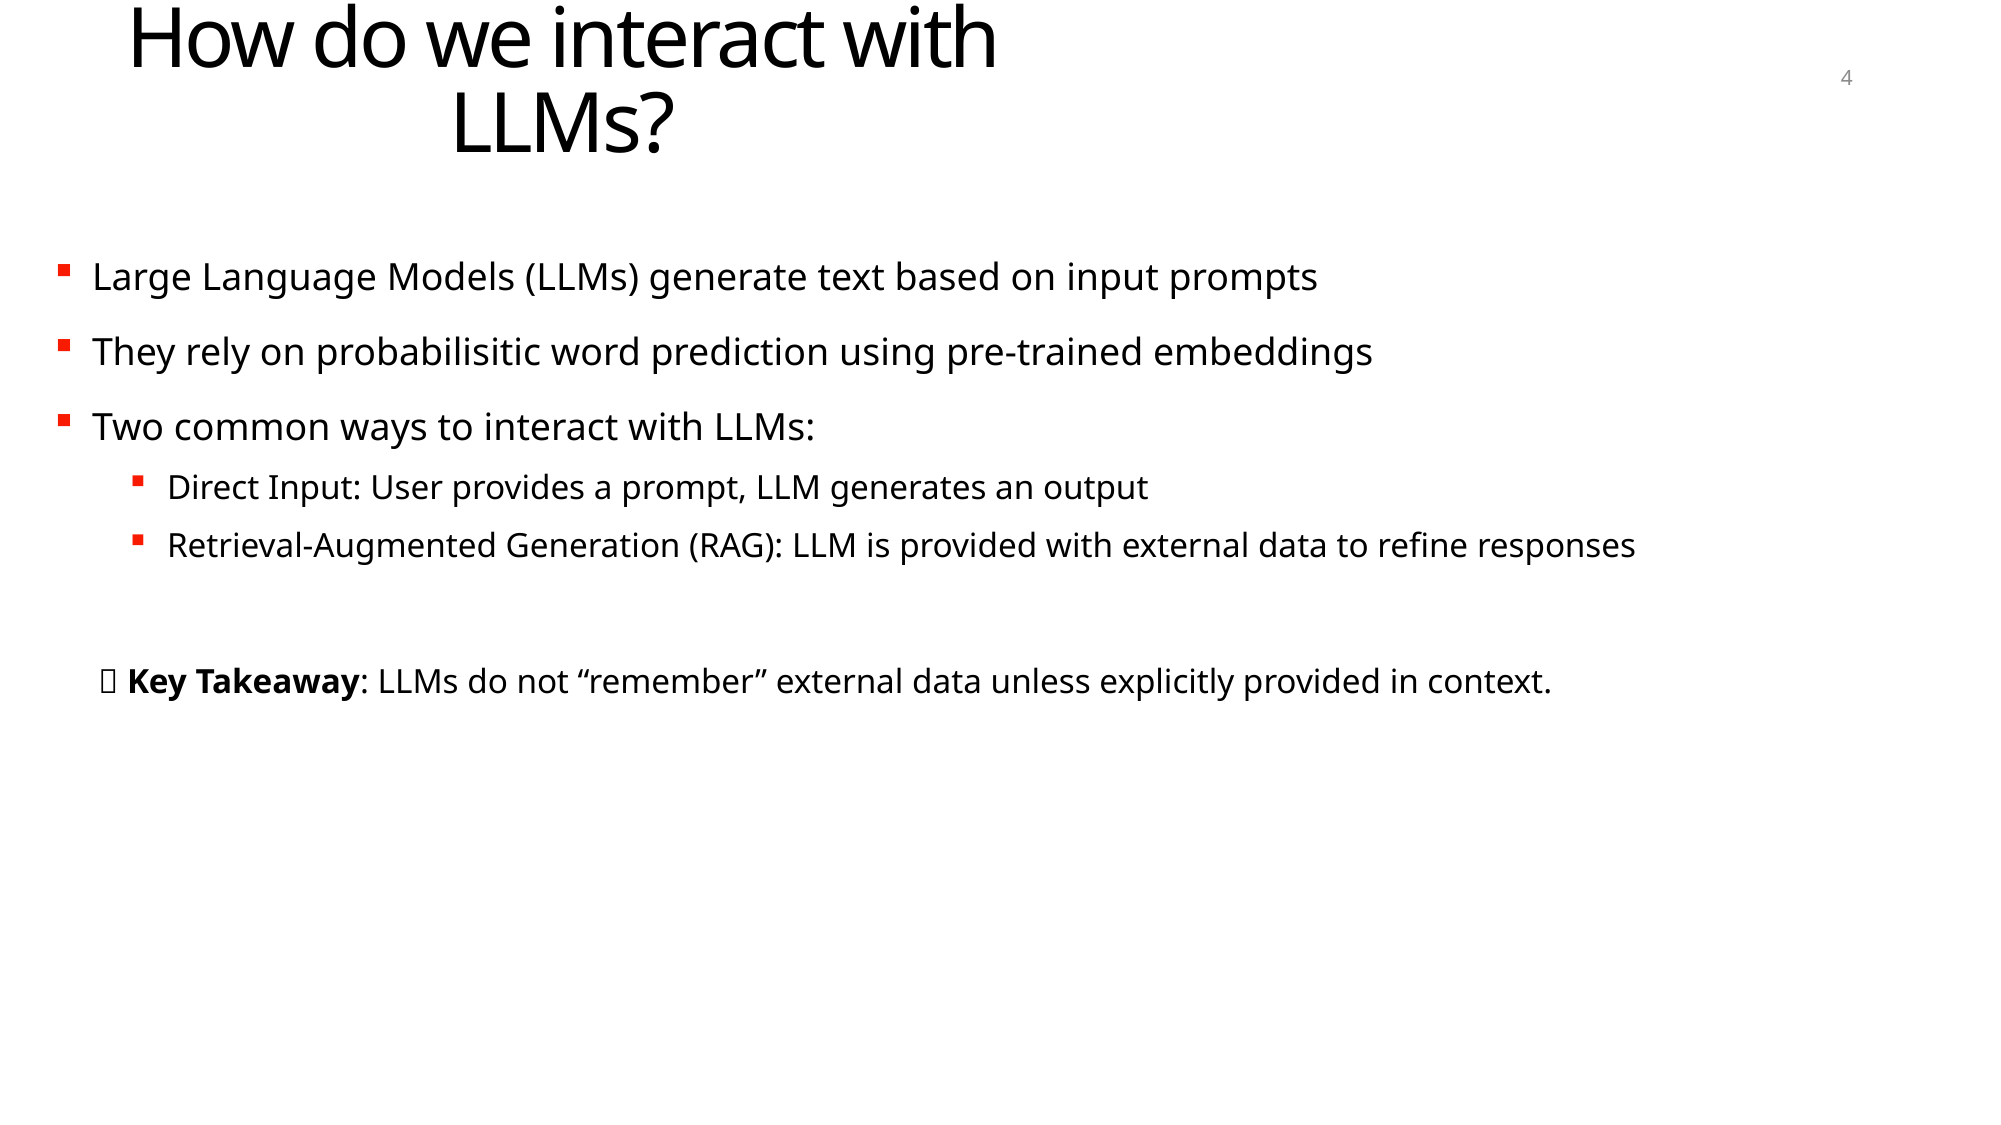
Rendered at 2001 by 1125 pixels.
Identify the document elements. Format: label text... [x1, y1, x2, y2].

slide_number 4 [1717, 52, 1868, 105]
list Large Language Models (LLMs) generate text based on input prompts They rely on probabilisitic word prediction using pre-trained embeddings Two common ways to interact with LLMs: Direct Input: User provides a prompt, LLM generates an output Retrieval-Augmented Generation (RAG): LLM is provided with external data to refine responses 📌 Key Takeaway: LLMs do not “remember” external data unless explicitly provided in context. [39, 236, 1965, 1009]
title How do we interact with LLMs? [0, 0, 1125, 169]
